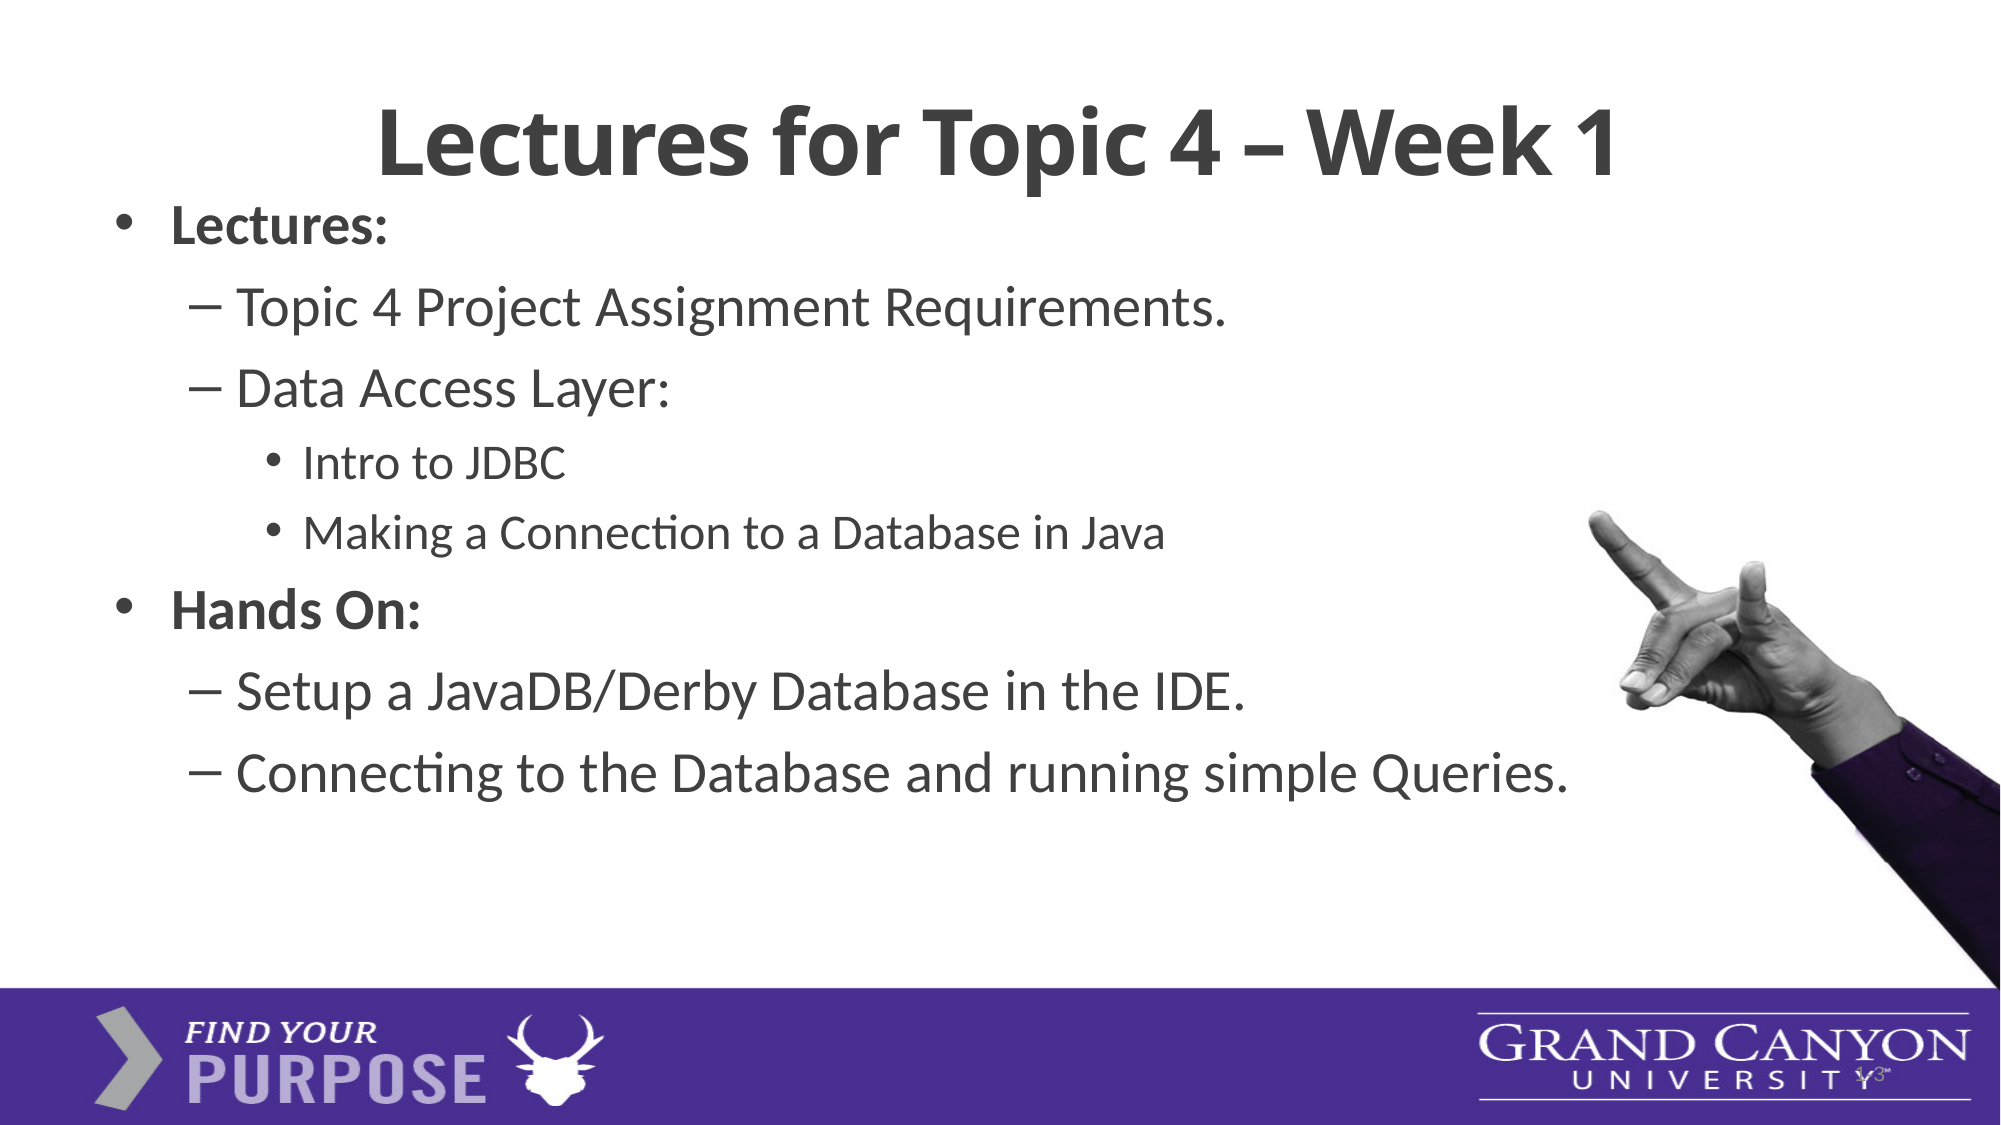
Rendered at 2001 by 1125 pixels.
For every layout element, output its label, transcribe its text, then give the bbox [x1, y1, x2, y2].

title Lectures for Topic 4 – Week 1 [99, 45, 1900, 178]
list Lectures: Topic 4 Project Assignment Requirements. Data Access Layer: Intro to JDBC Making a Connection to a Database in Java Hands On: Setup a JavaDB/Derby Database in the IDE. Connecting to the Database and running simple Queries. [99, 178, 1900, 1059]
picture [0, 0, 2001, 1125]
slide_number 1-3 [1433, 1042, 1900, 1103]
